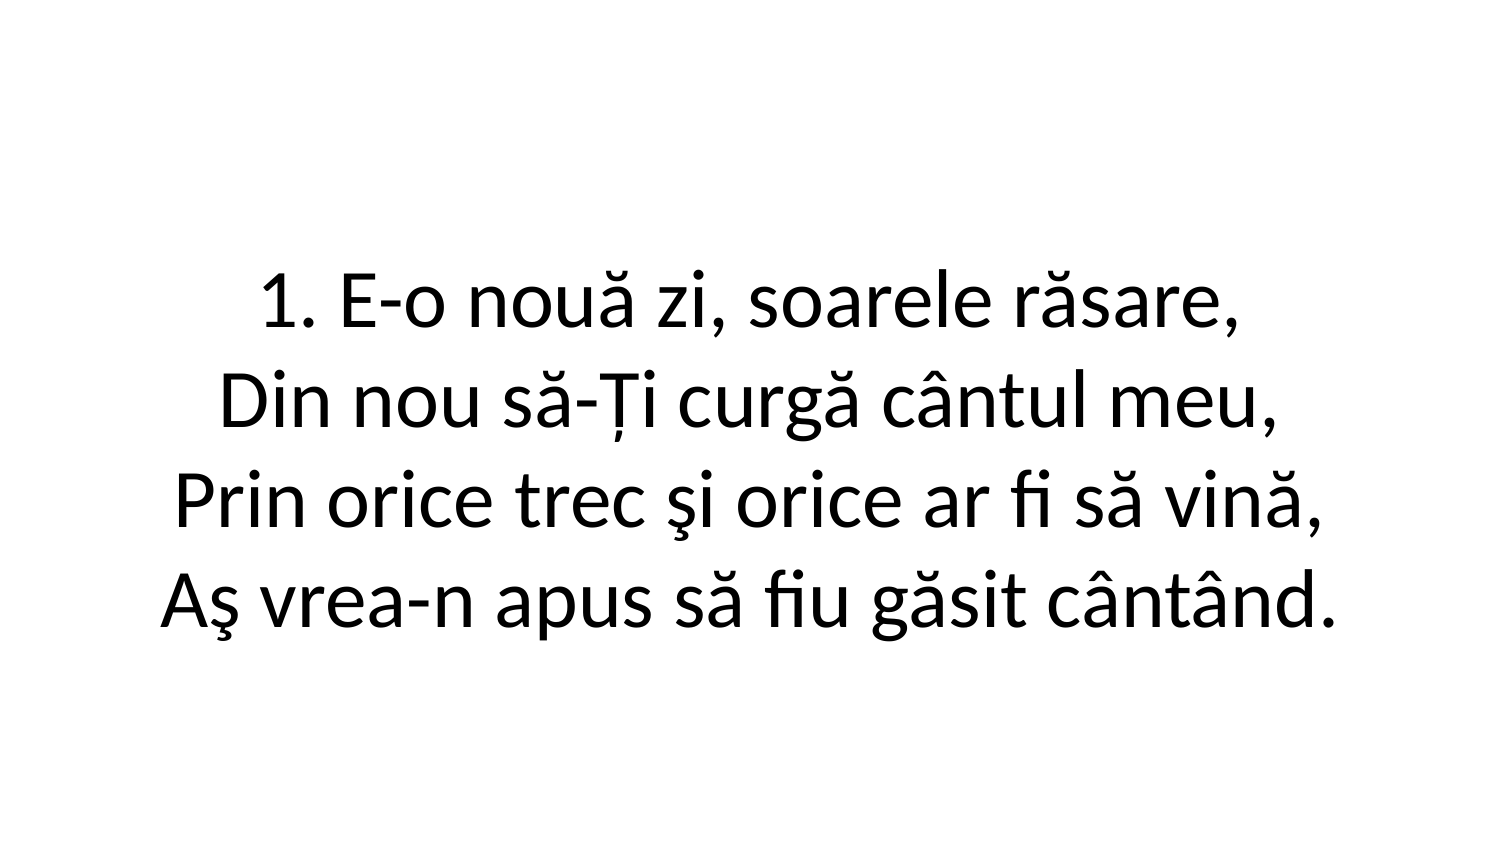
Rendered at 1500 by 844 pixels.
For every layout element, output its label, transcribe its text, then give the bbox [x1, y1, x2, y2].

text_box 1. E-o nouă zi, soarele răsare, Din nou să-Ți curgă cântul meu, Prin orice trec şi orice ar fi să vină, Aş vrea­-n apus să fiu găsit cântând. [145, 192, 1355, 652]
